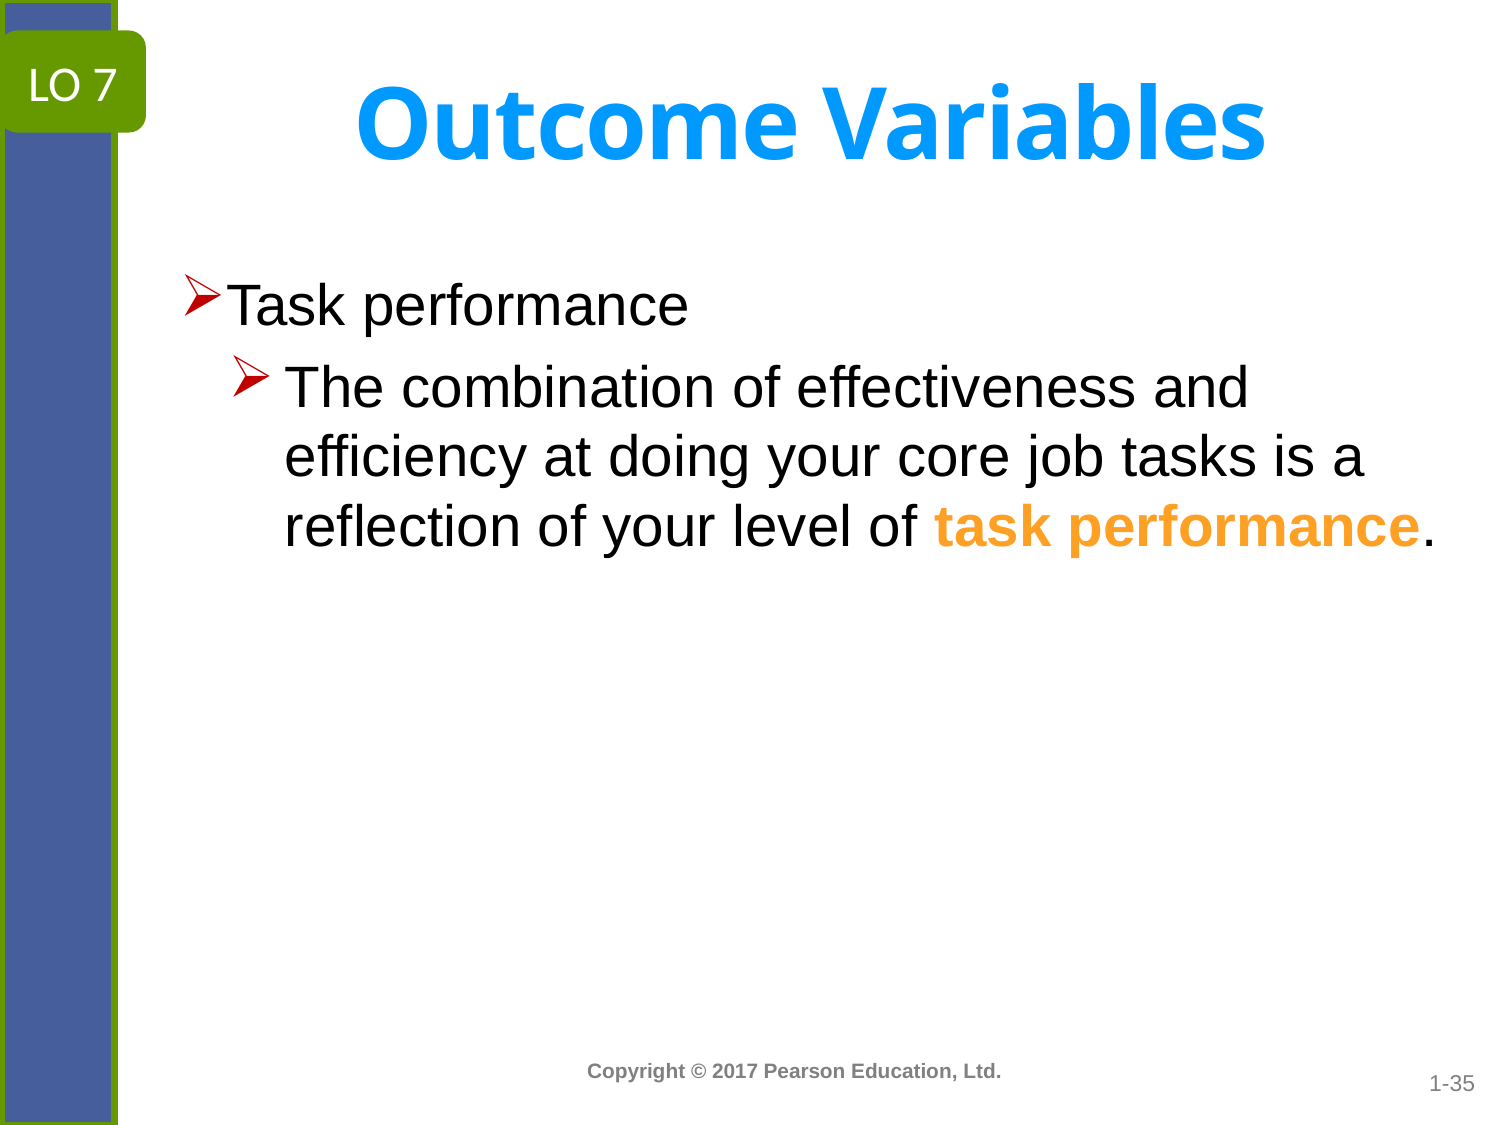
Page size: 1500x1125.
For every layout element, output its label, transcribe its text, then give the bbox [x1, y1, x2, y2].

slide_number 1-35 [1405, 1048, 1499, 1117]
title Outcome Variables [145, 25, 1476, 214]
list Task performance The combination of effectiveness and efficiency at doing your core job tasks is a reflection of your level of task performance. [145, 259, 1476, 999]
text_box LO 7 [0, 28, 149, 135]
